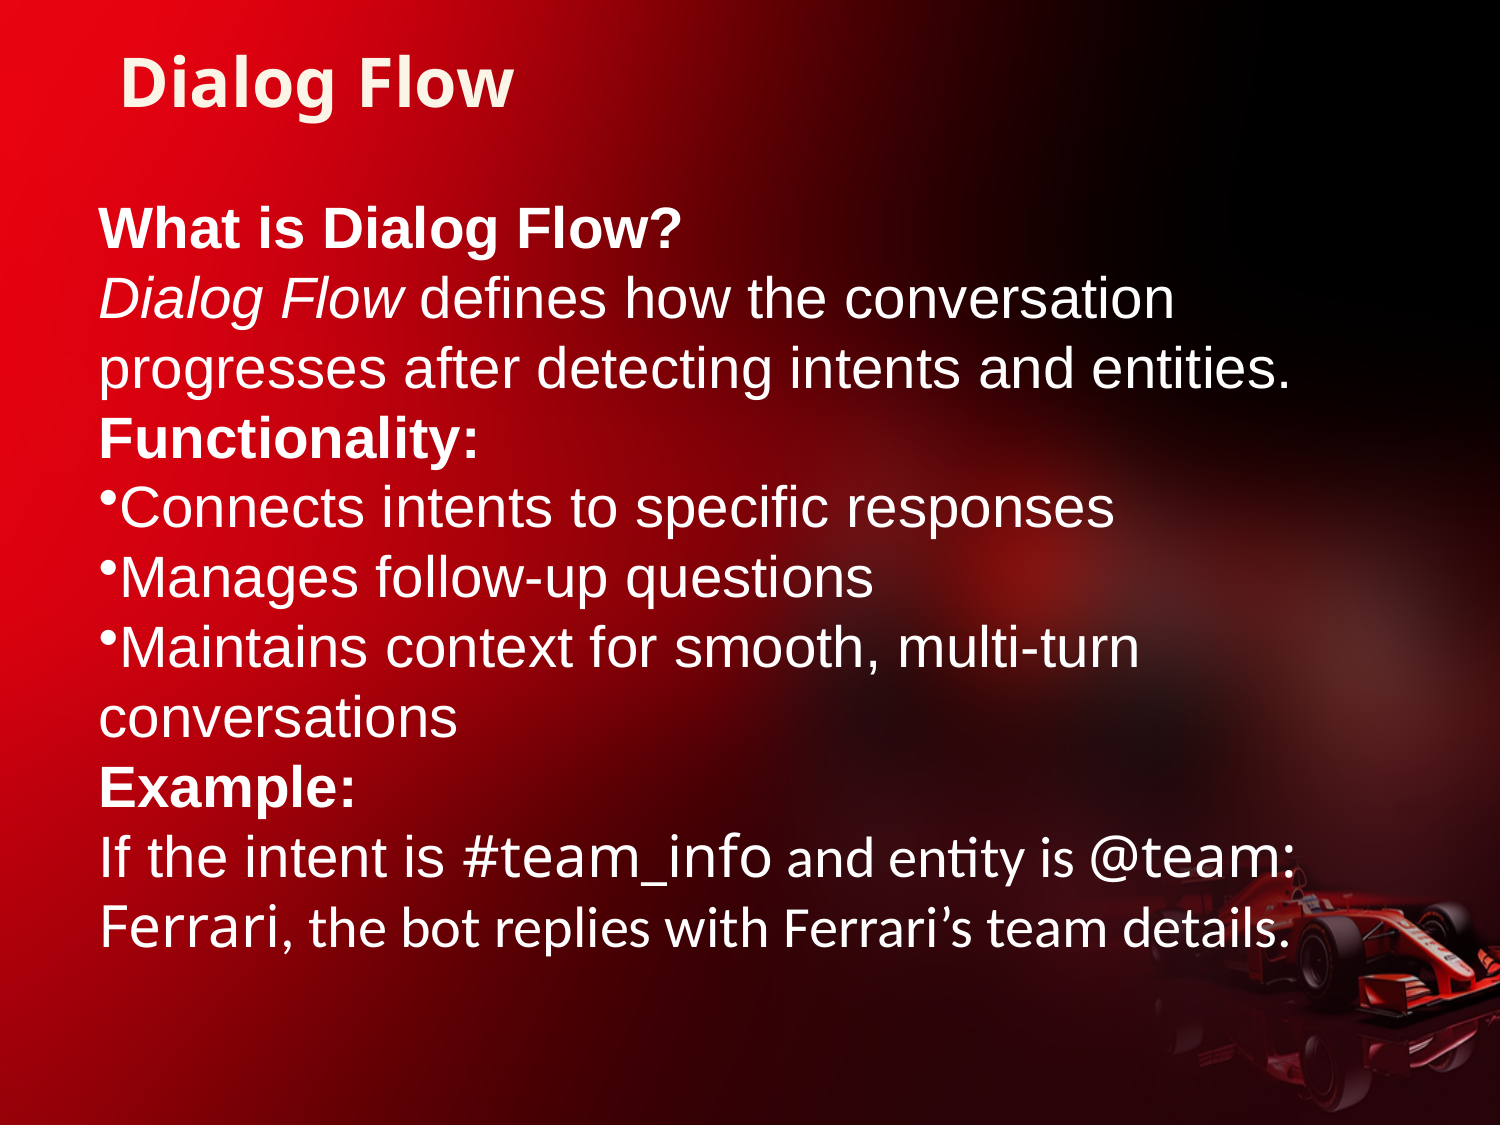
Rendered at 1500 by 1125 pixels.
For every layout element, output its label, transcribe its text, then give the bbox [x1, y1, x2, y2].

title Dialog Flow [103, 22, 1397, 149]
list What is Dialog Flow? Dialog Flow defines how the conversation progresses after detecting intents and entities. Functionality: Connects intents to specific responses Manages follow-up questions Maintains context for smooth, multi-turn conversations Example: If the intent is #team_info and entity is @team: Ferrari, the bot replies with Ferrari’s team details. [83, 182, 1363, 968]
picture [0, 0, 1500, 1125]
